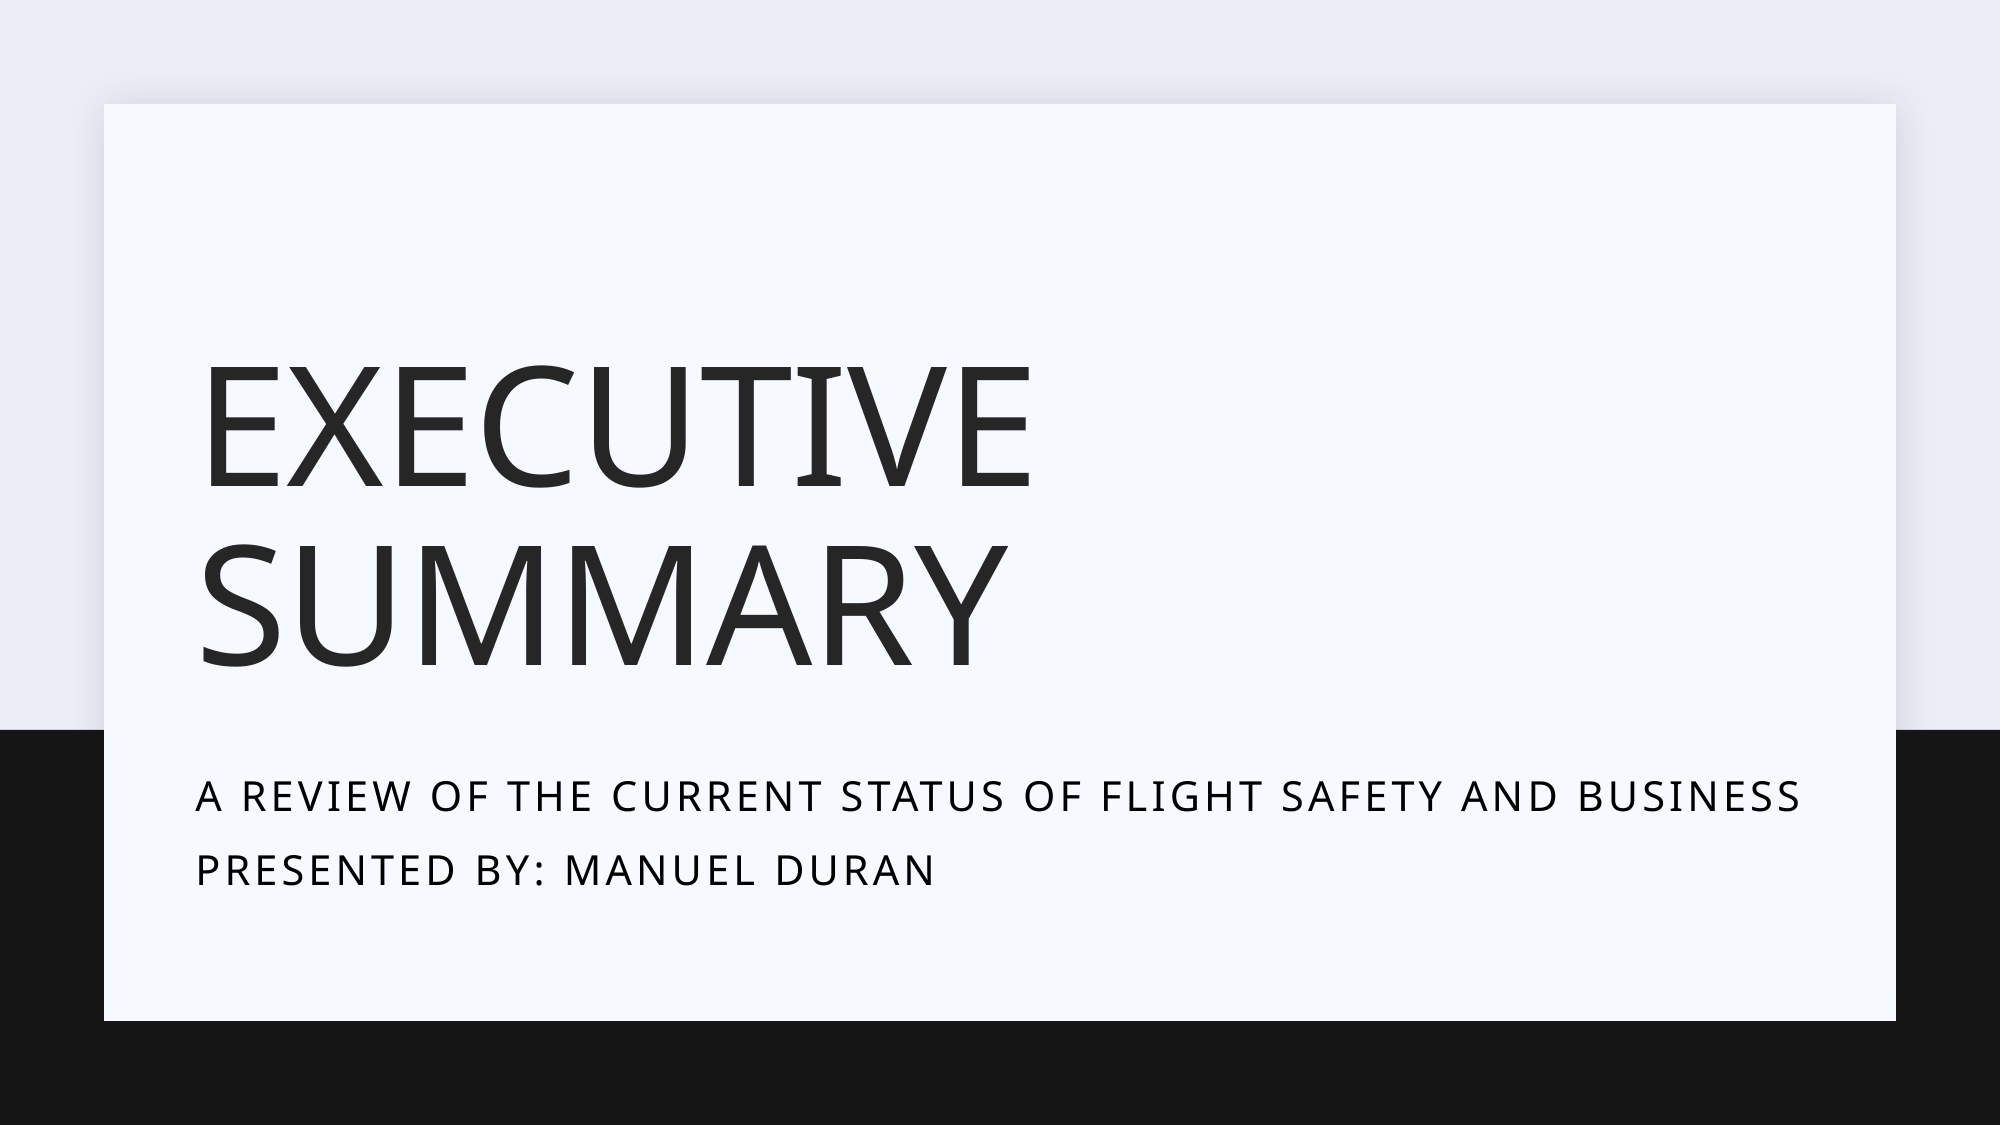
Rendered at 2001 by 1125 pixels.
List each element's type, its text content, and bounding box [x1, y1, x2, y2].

subtitle A review of the current status of Flight safety and business Presented by: Manuel Duran [180, 761, 1831, 950]
title Executive Summary [180, 124, 1830, 710]
